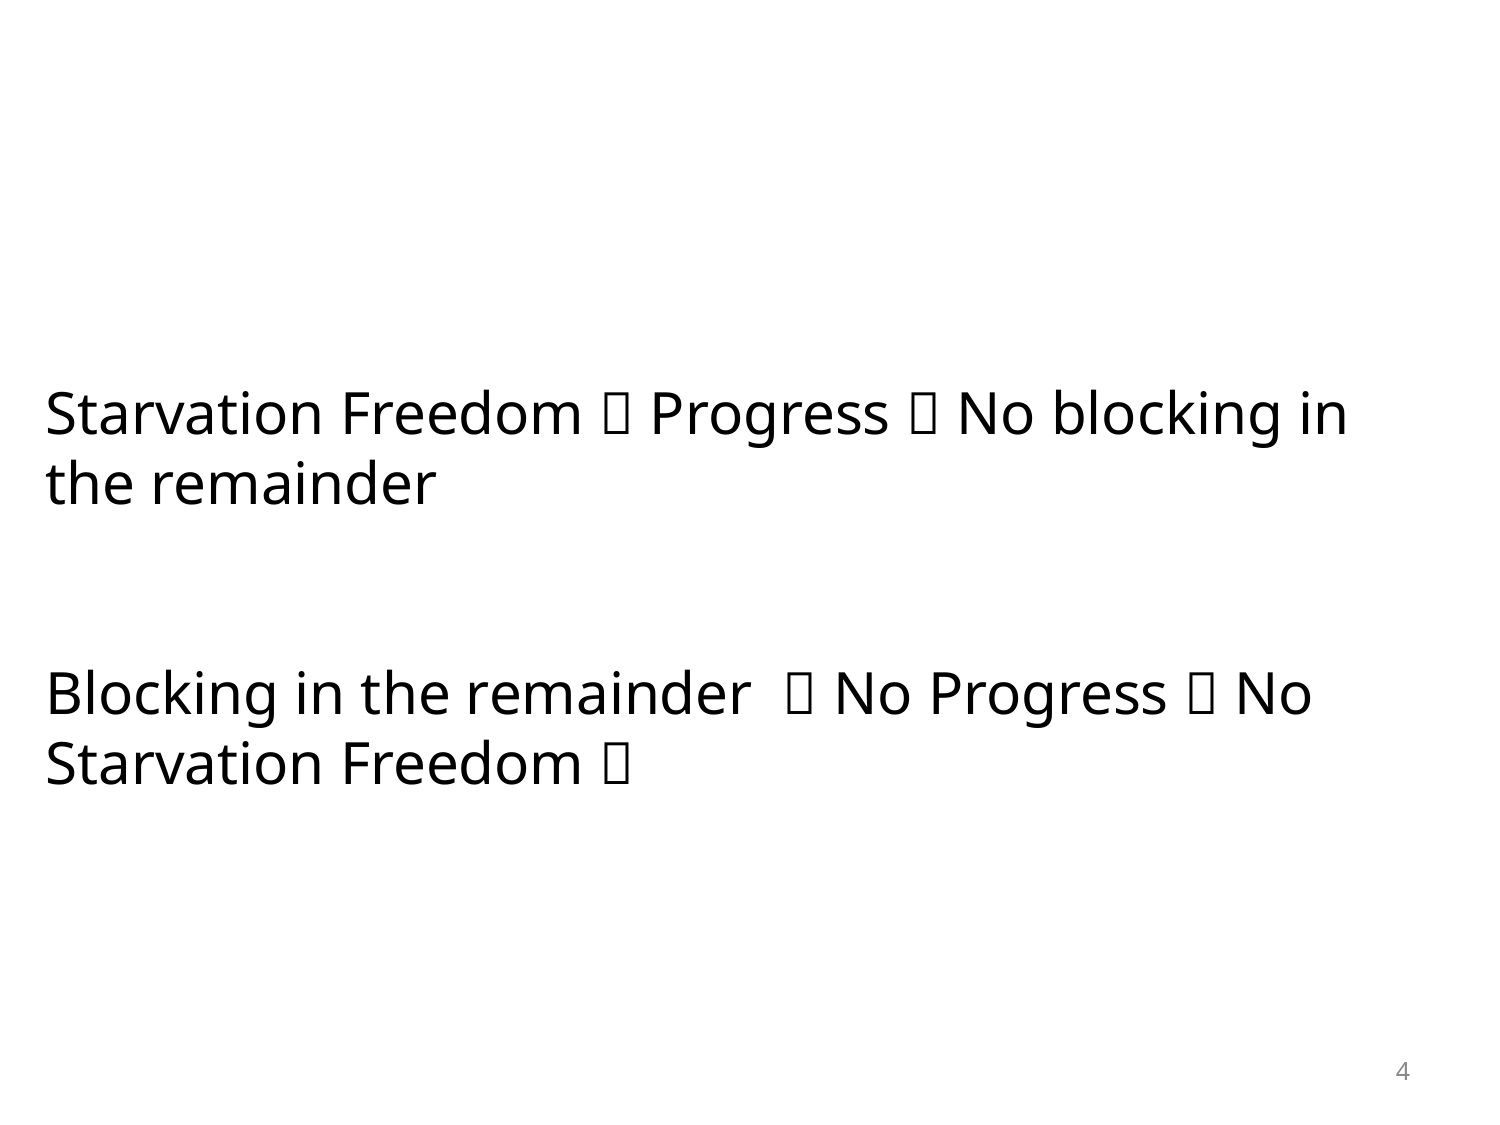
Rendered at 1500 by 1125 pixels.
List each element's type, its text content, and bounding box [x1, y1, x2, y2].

slide_number 4 [1074, 1042, 1425, 1103]
text_box Starvation Freedom  Progress  No blocking in the remainder Blocking in the remainder  No Progress  No Starvation Freedom  [31, 368, 1456, 804]
